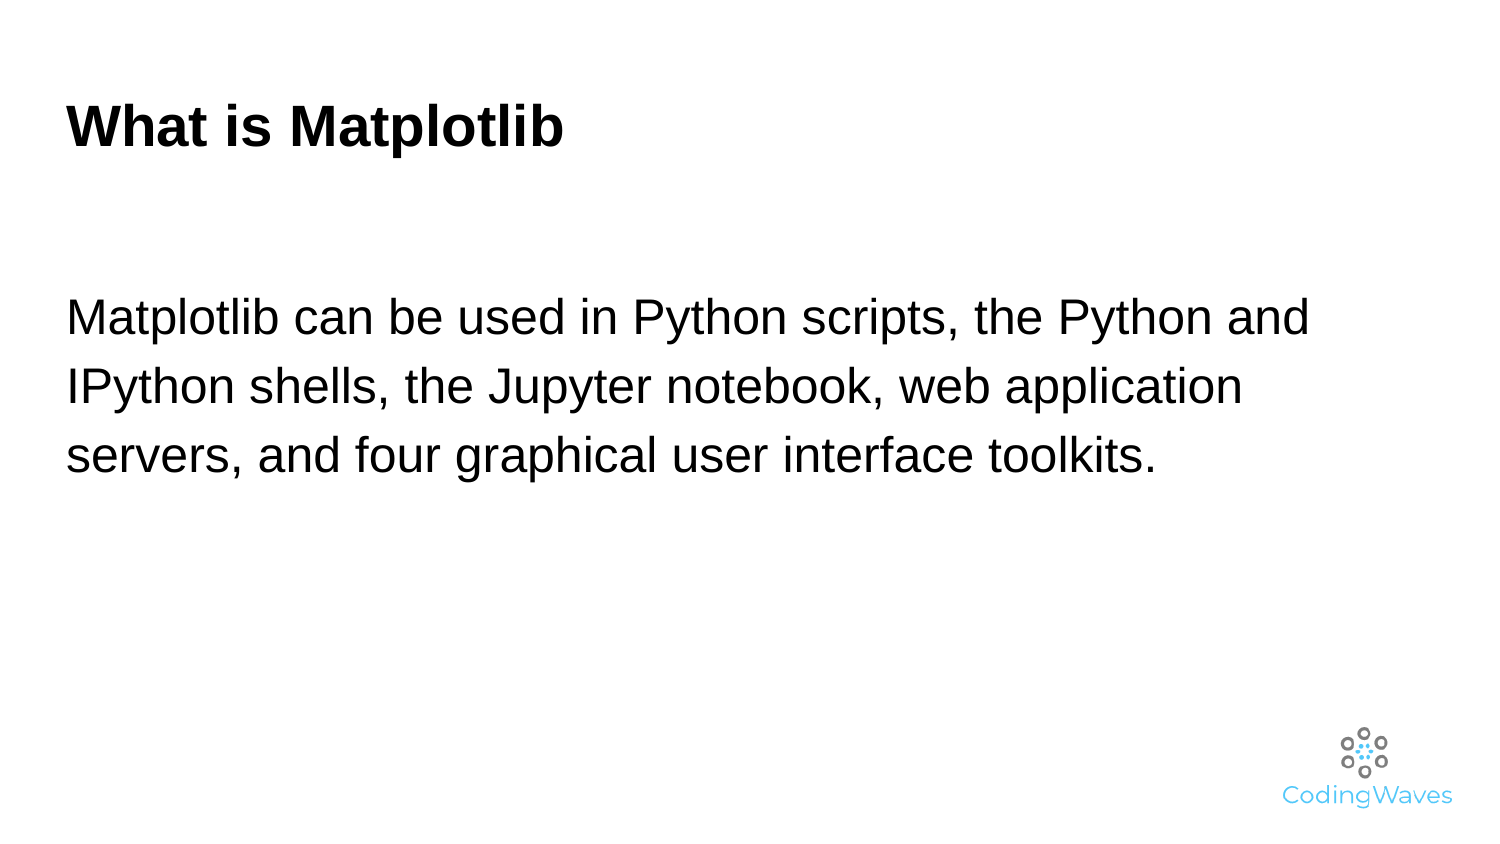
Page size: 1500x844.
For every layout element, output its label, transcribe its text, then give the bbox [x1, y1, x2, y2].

list Matplotlib can be used in Python scripts, the Python and IPython shells, the Jupyter notebook, web application servers, and four graphical user interface toolkits. [51, 166, 1449, 728]
title What is Matplotlib [51, 72, 1449, 166]
picture [1277, 719, 1461, 814]
